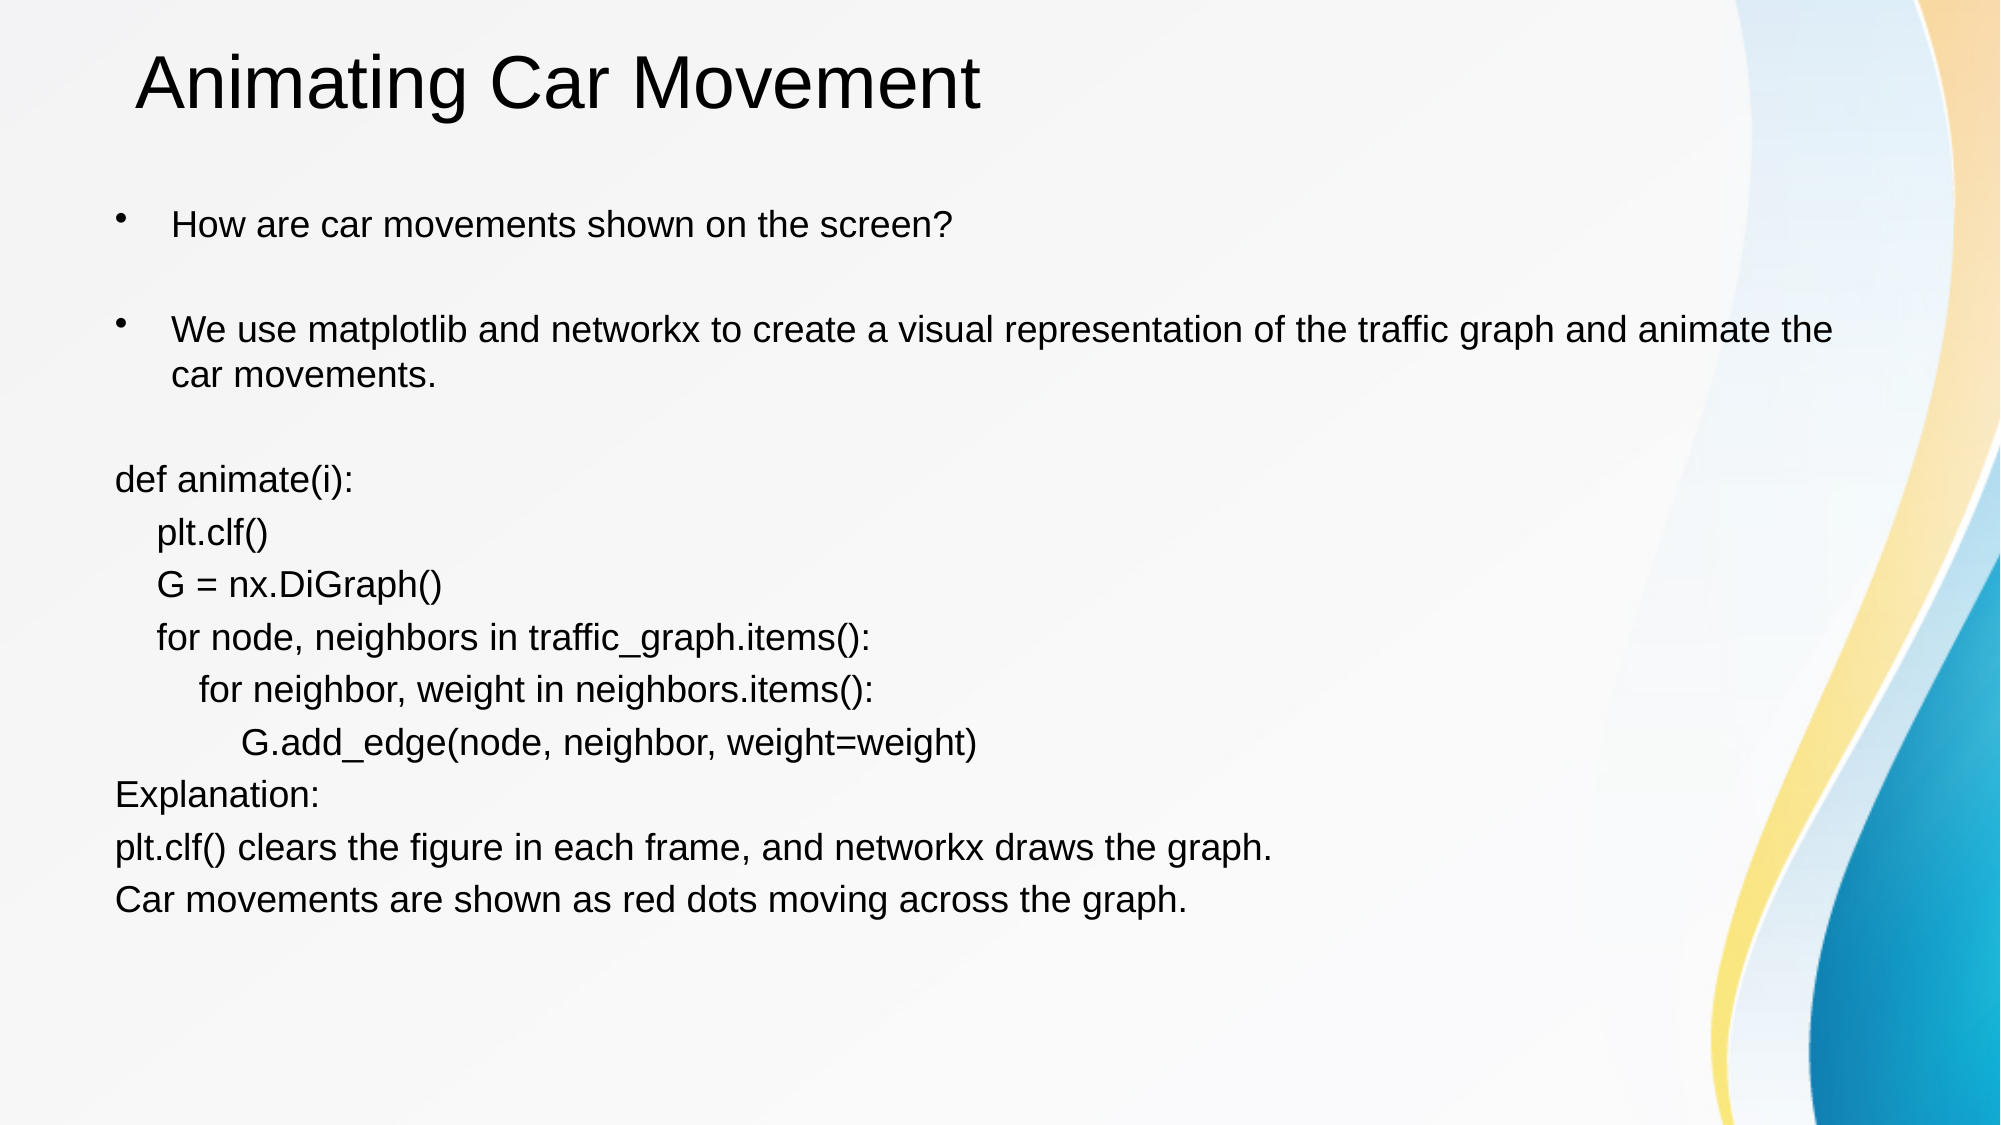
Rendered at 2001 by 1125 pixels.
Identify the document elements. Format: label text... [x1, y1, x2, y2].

title Animating Car Movement [99, 30, 1901, 127]
list How are car movements shown on the screen? We use matplotlib and networkx to create a visual representation of the traffic graph and animate the car movements. def animate(i): plt.clf() G = nx.DiGraph() for node, neighbors in traffic_graph.items(): for neighbor, weight in neighbors.items(): G.add_edge(node, neighbor, weight=weight) Explanation: plt.clf() clears the figure in each frame, and networkx draws the graph. Car movements are shown as red dots moving across the graph. [99, 192, 1901, 1006]
picture [0, 0, 2001, 1125]
